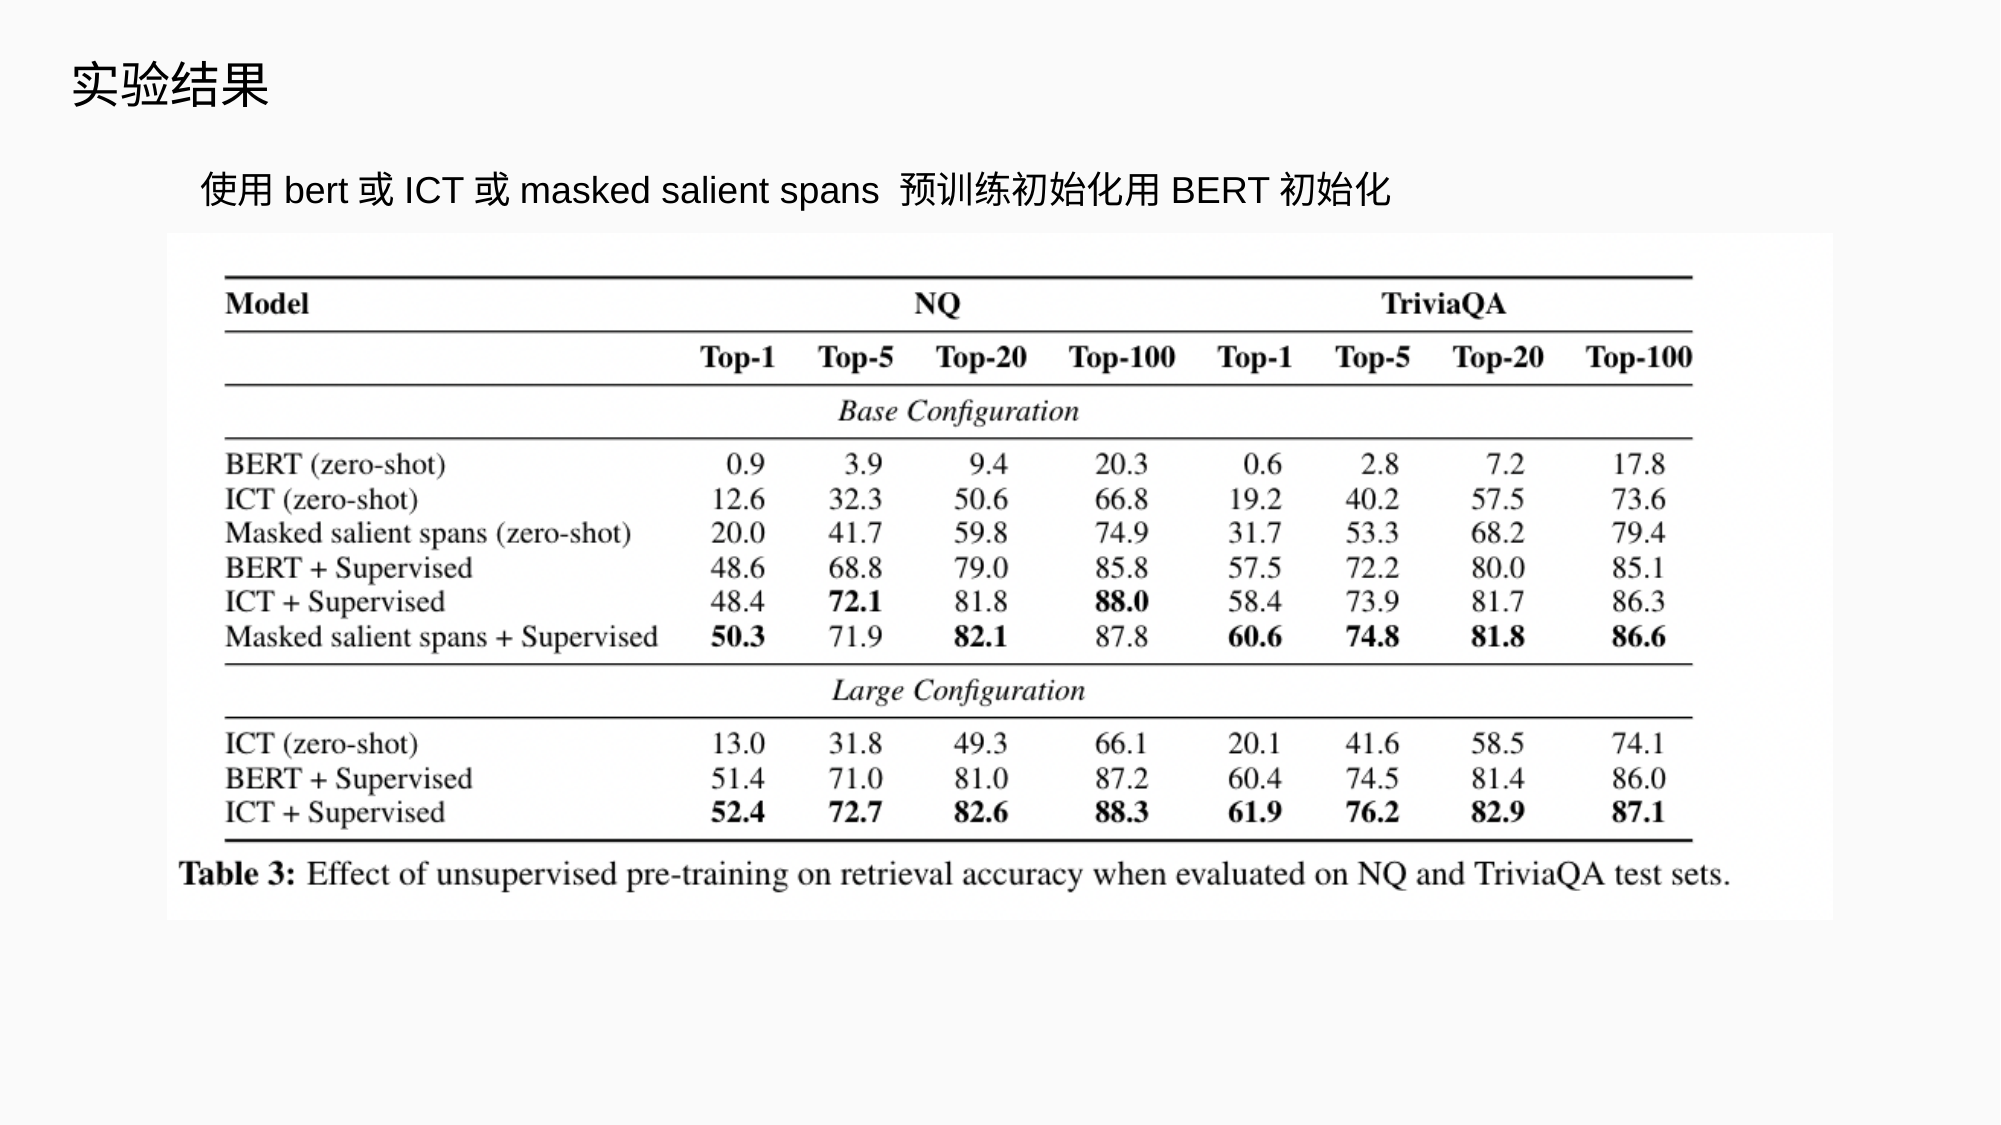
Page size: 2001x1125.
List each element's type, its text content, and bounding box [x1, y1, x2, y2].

picture [167, 233, 1833, 920]
text_box 使用bert或ICT或masked salient spans 预训练初始化用BERT初始化 [185, 150, 1563, 219]
text_box 实验结果 [55, 46, 286, 122]
